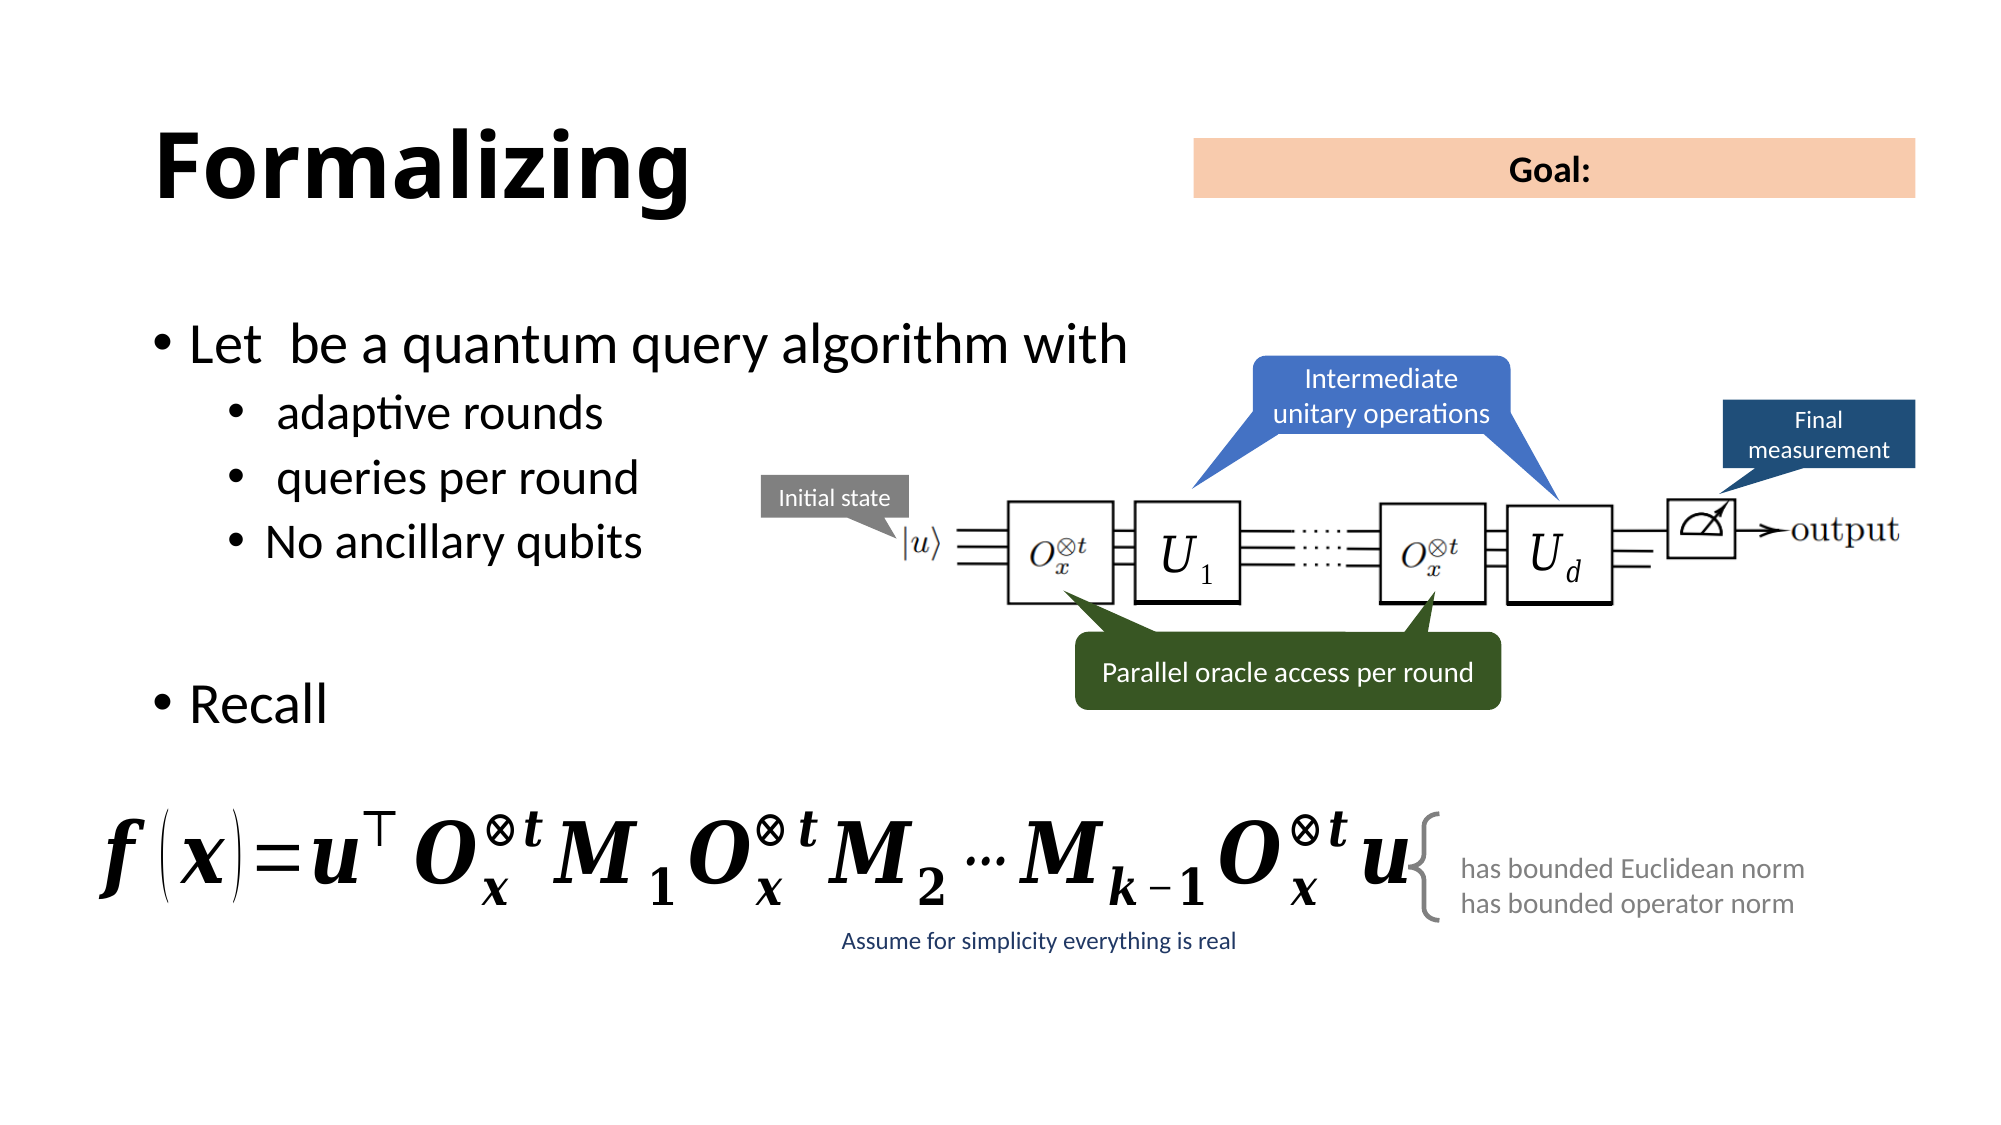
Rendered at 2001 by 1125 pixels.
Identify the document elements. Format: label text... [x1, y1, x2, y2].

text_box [1178, 355, 1546, 513]
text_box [1408, 807, 2000, 929]
text_box Assume for simplicity everything is real [826, 917, 1253, 962]
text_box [1052, 594, 1502, 711]
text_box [868, 470, 1947, 679]
text_box Initial state [759, 473, 868, 528]
text_box Final measurement [1721, 398, 1917, 470]
